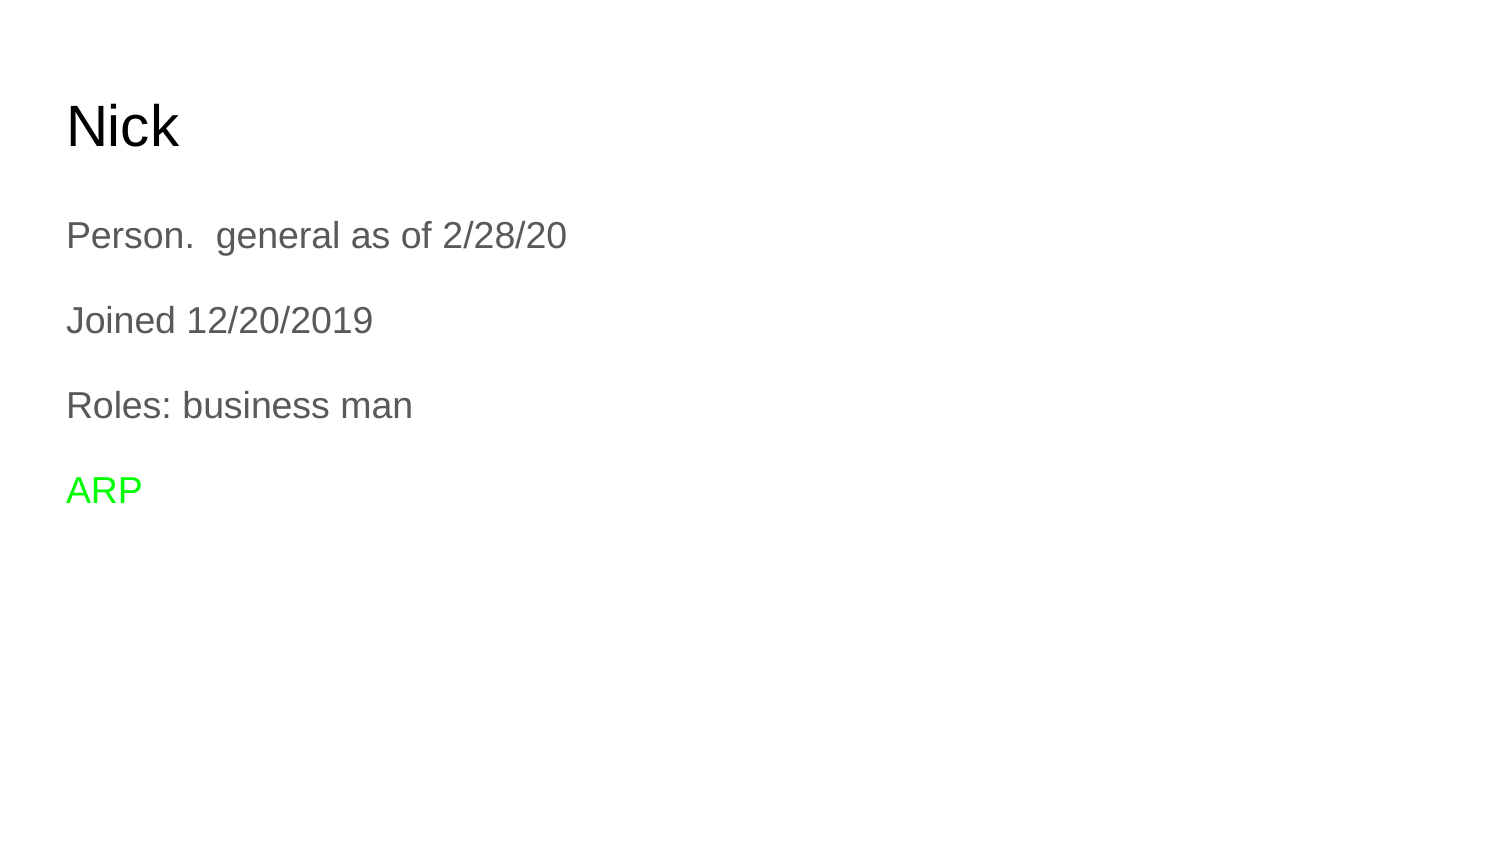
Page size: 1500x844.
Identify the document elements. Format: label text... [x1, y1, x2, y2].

list Person. general as of 2/28/20 Joined 12/20/2019 Roles: business man ARP [51, 189, 1449, 750]
title Nick [51, 72, 1449, 167]
